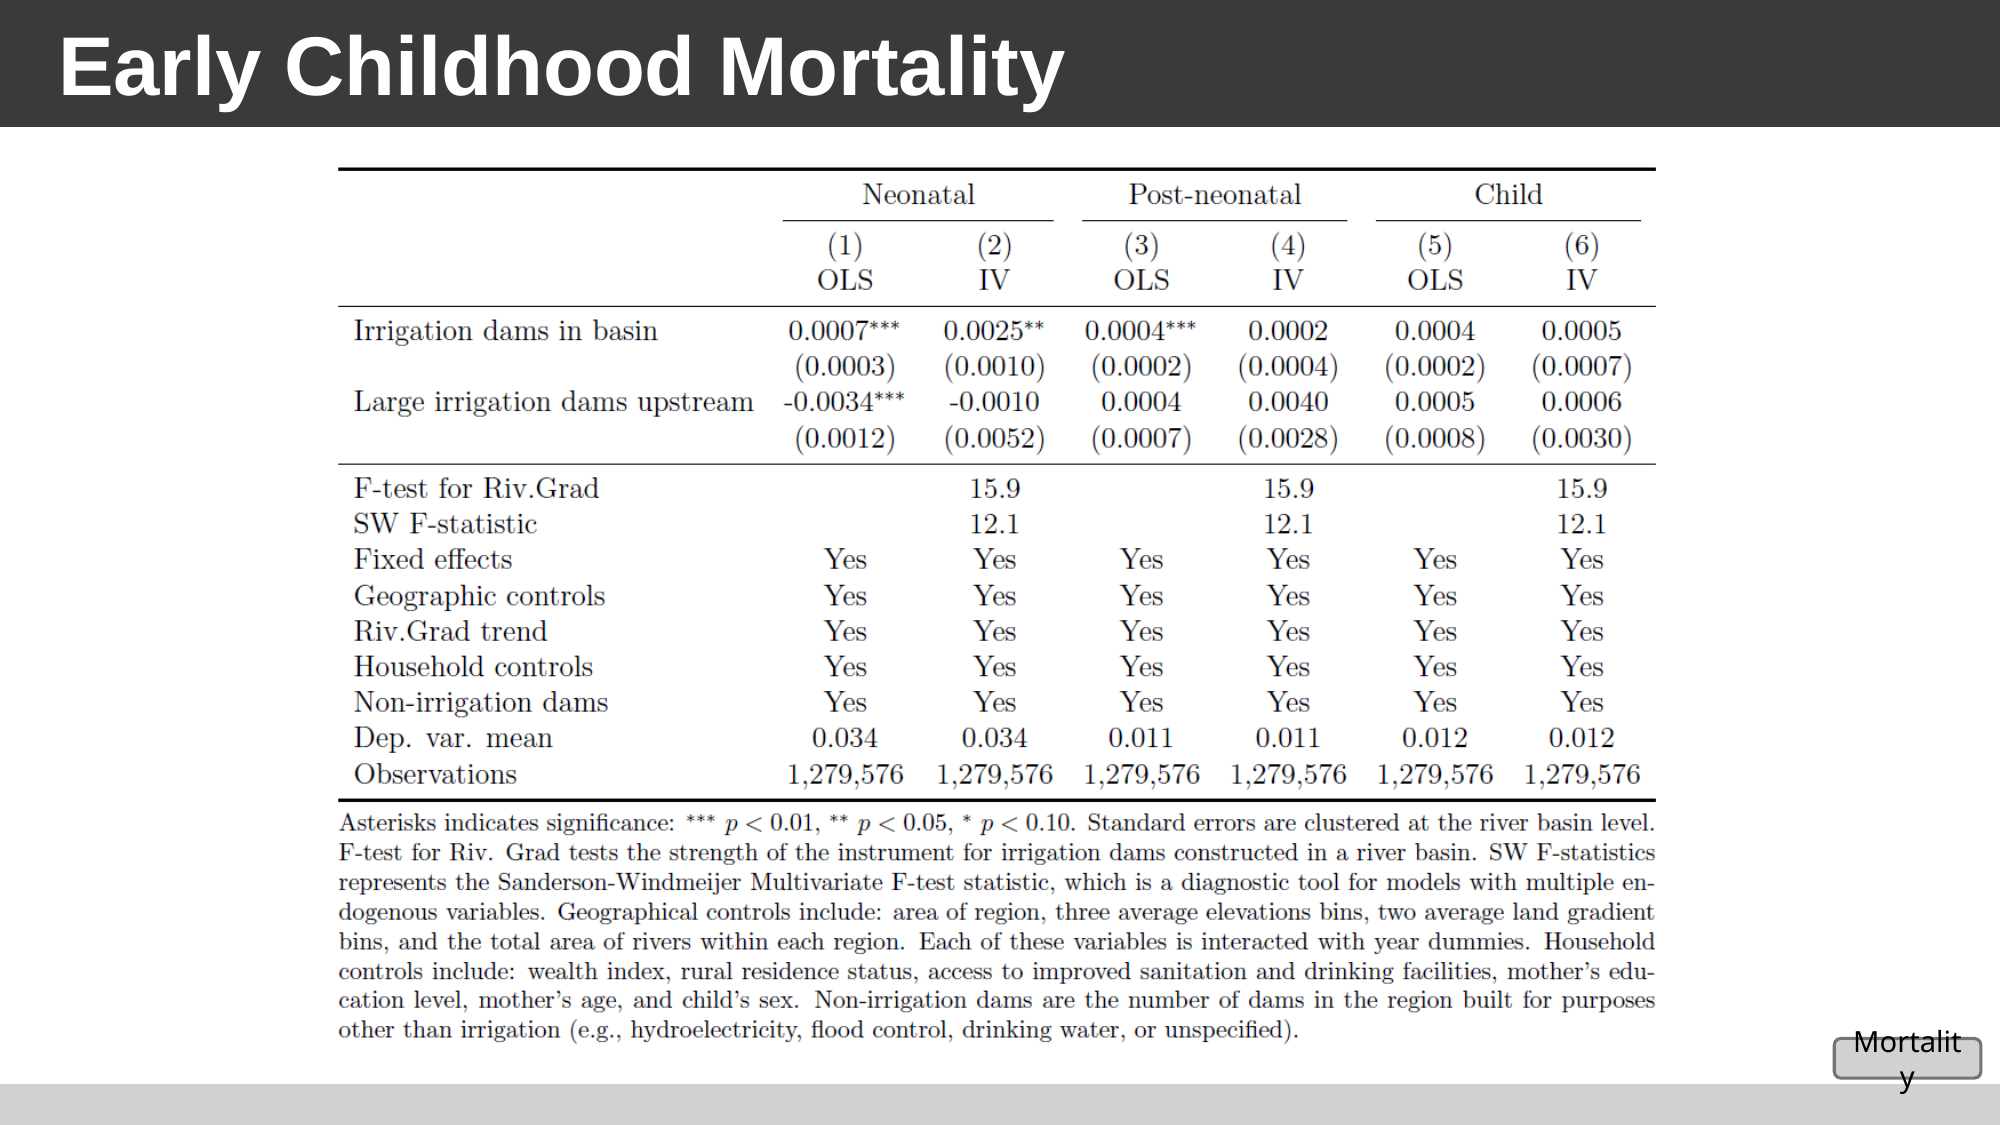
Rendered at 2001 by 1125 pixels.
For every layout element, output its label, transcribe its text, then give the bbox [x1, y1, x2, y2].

text_box [0, 1084, 2000, 1125]
picture [327, 154, 1673, 1057]
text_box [0, 0, 2000, 127]
text_box Mortality [1832, 1036, 1983, 1080]
